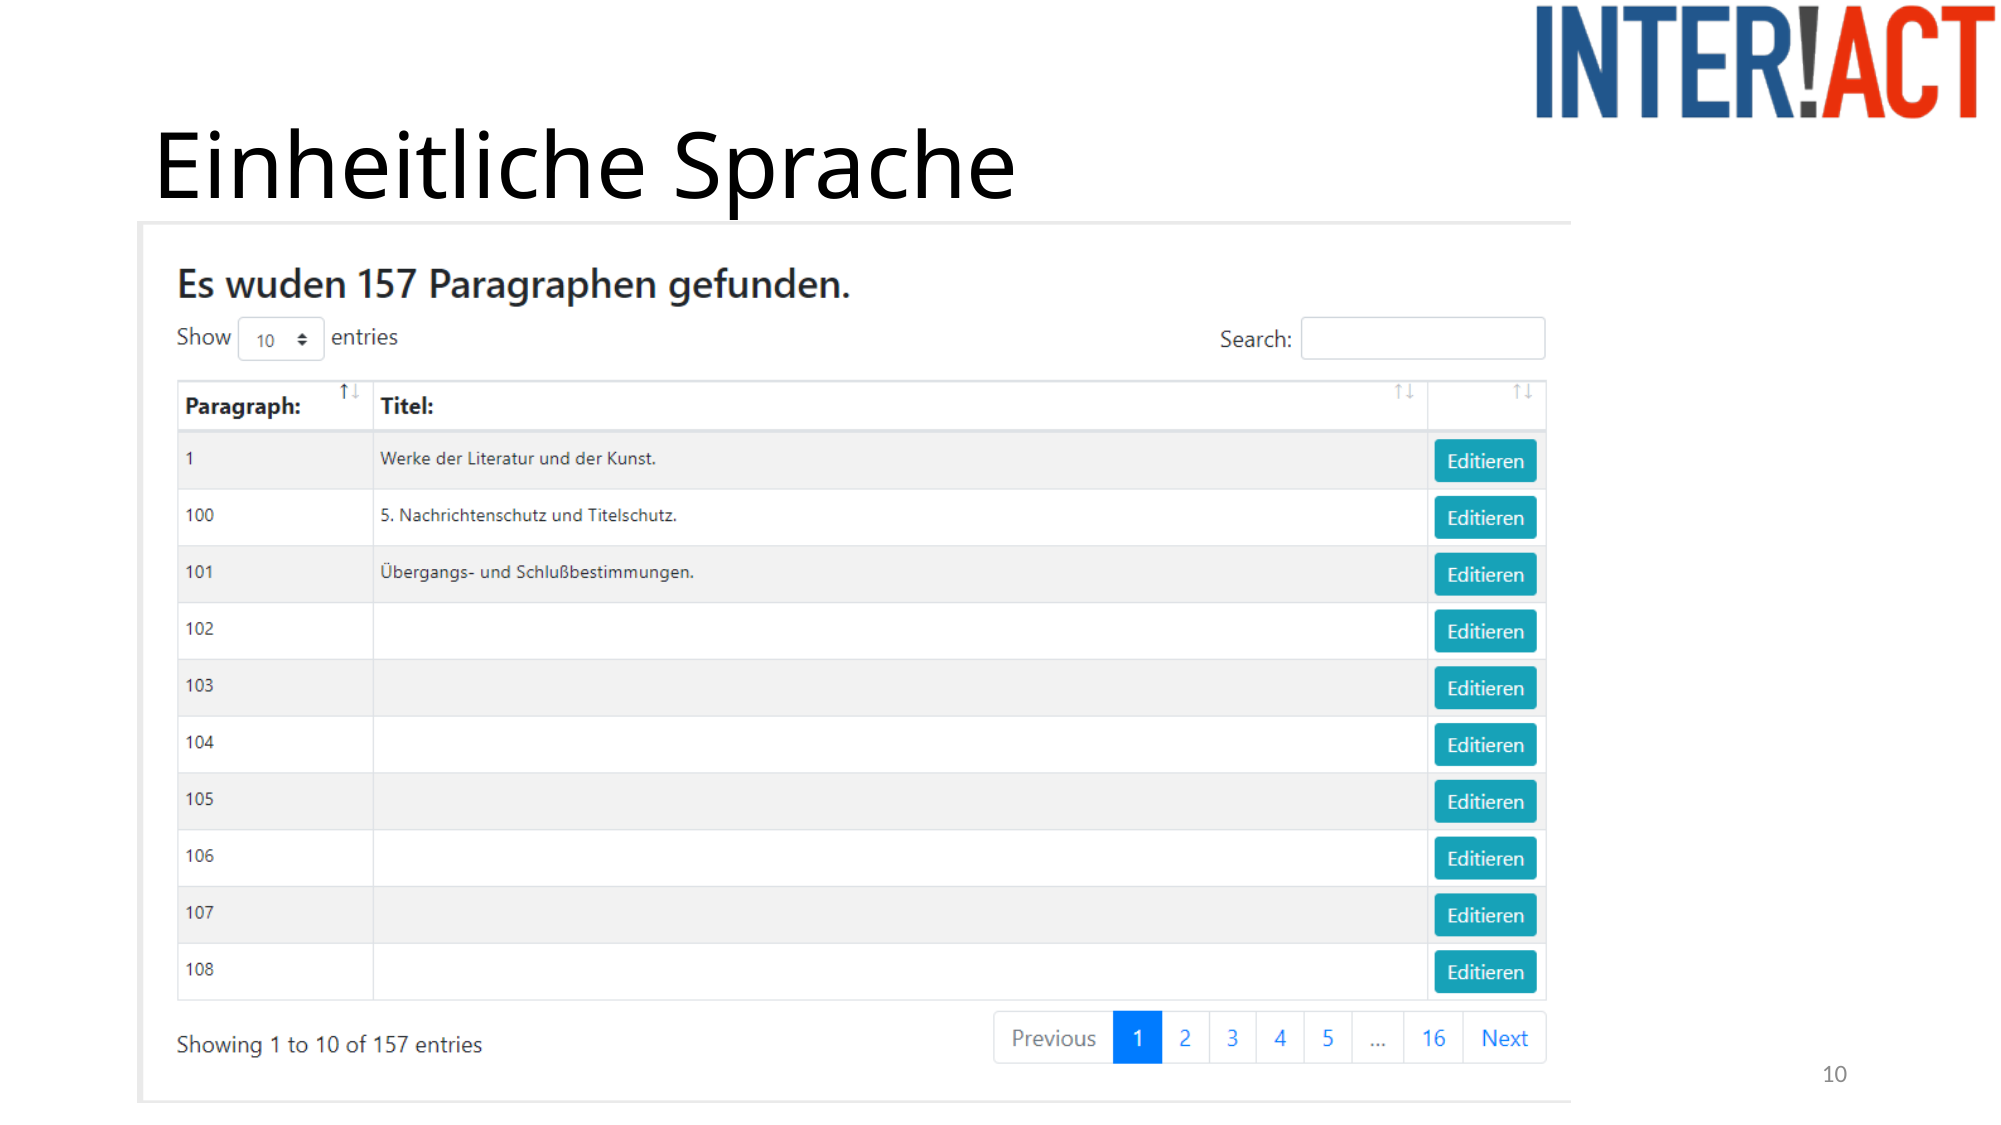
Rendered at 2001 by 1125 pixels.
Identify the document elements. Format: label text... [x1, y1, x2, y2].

picture [137, 221, 1571, 1103]
title Einheitliche Sprache [137, 59, 1863, 278]
picture [1531, 0, 2000, 124]
slide_number 10 [1571, 1042, 1863, 1103]
